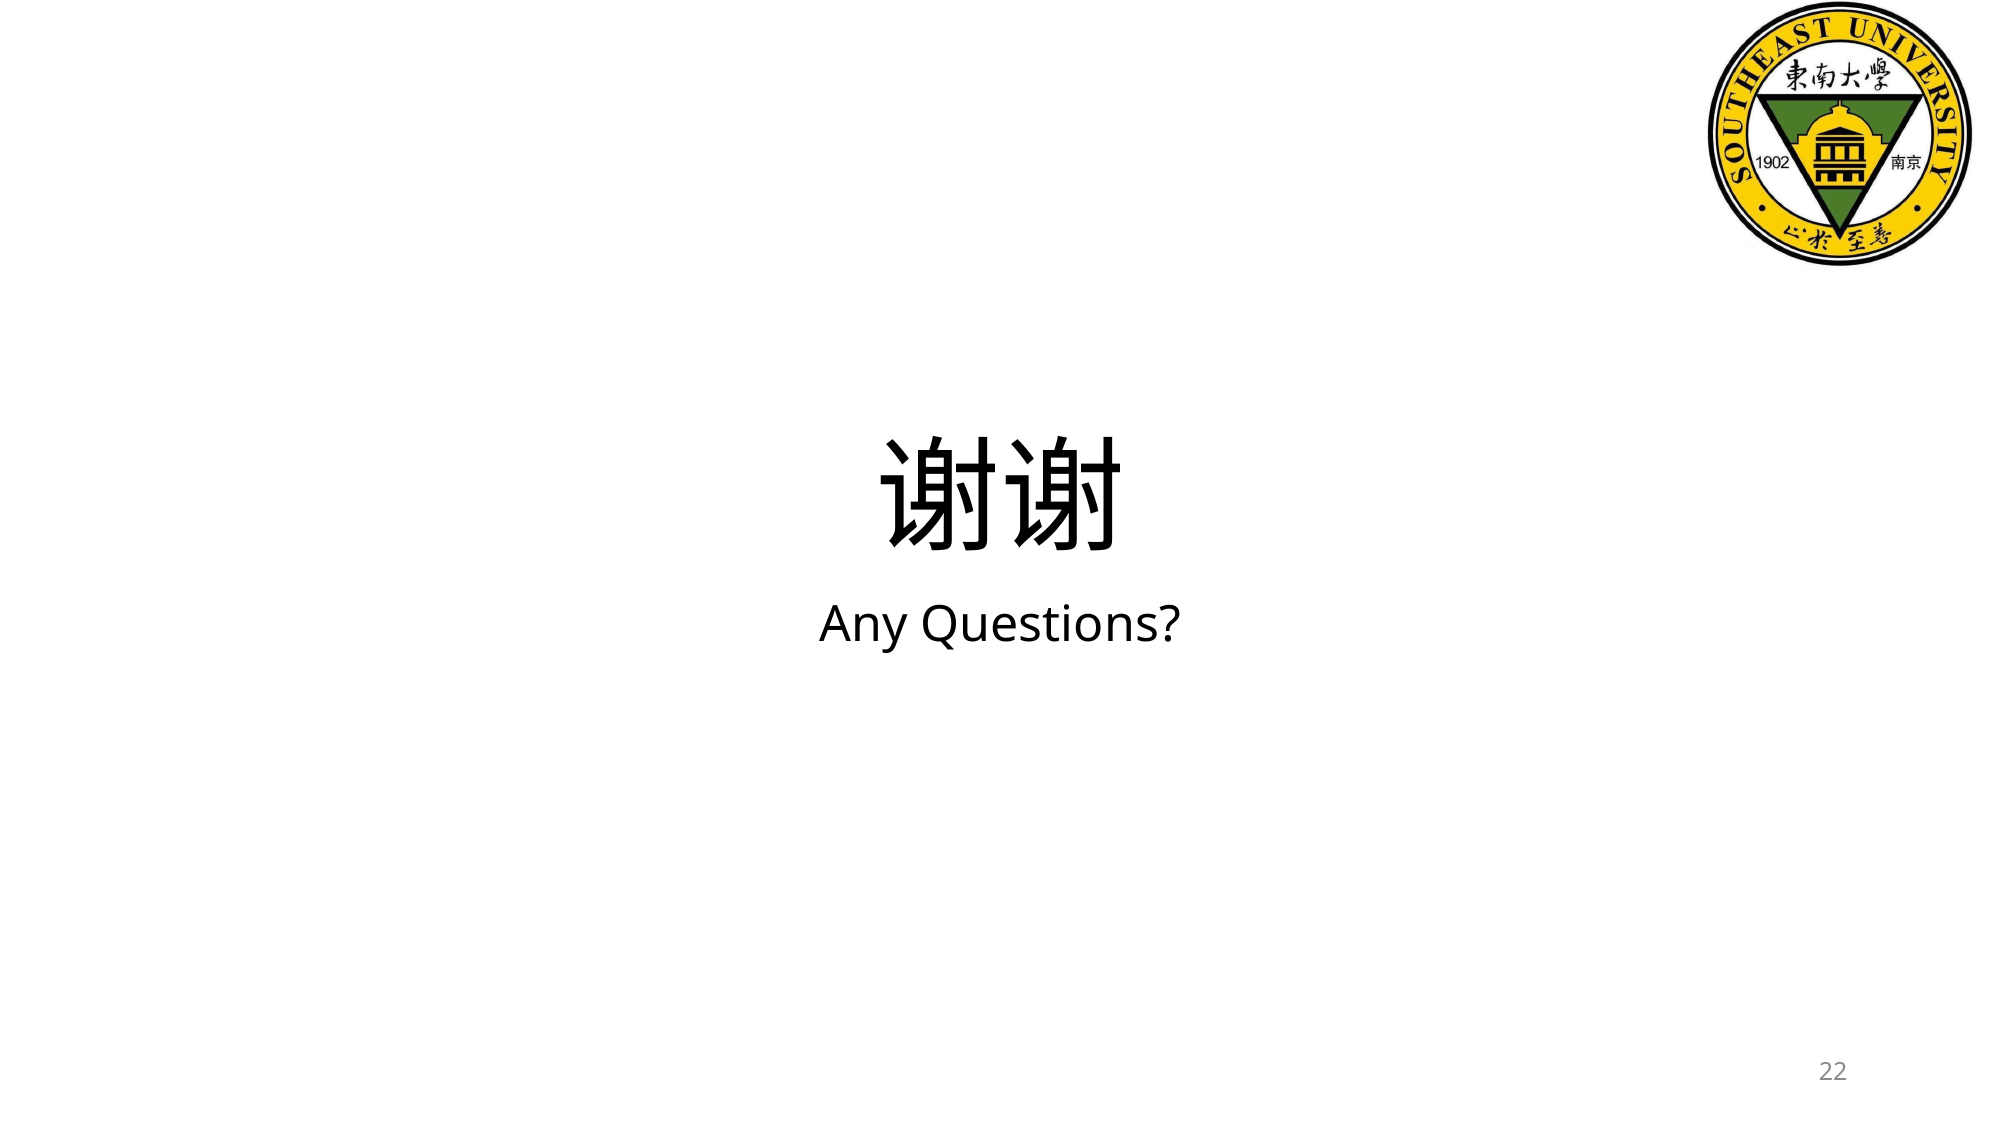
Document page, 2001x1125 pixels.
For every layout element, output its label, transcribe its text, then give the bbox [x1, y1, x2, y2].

picture [1676, 0, 2000, 269]
title 谢谢 [249, 184, 1750, 576]
subtitle Any Questions? [249, 590, 1750, 863]
slide_number 22 [1412, 1042, 1863, 1103]
